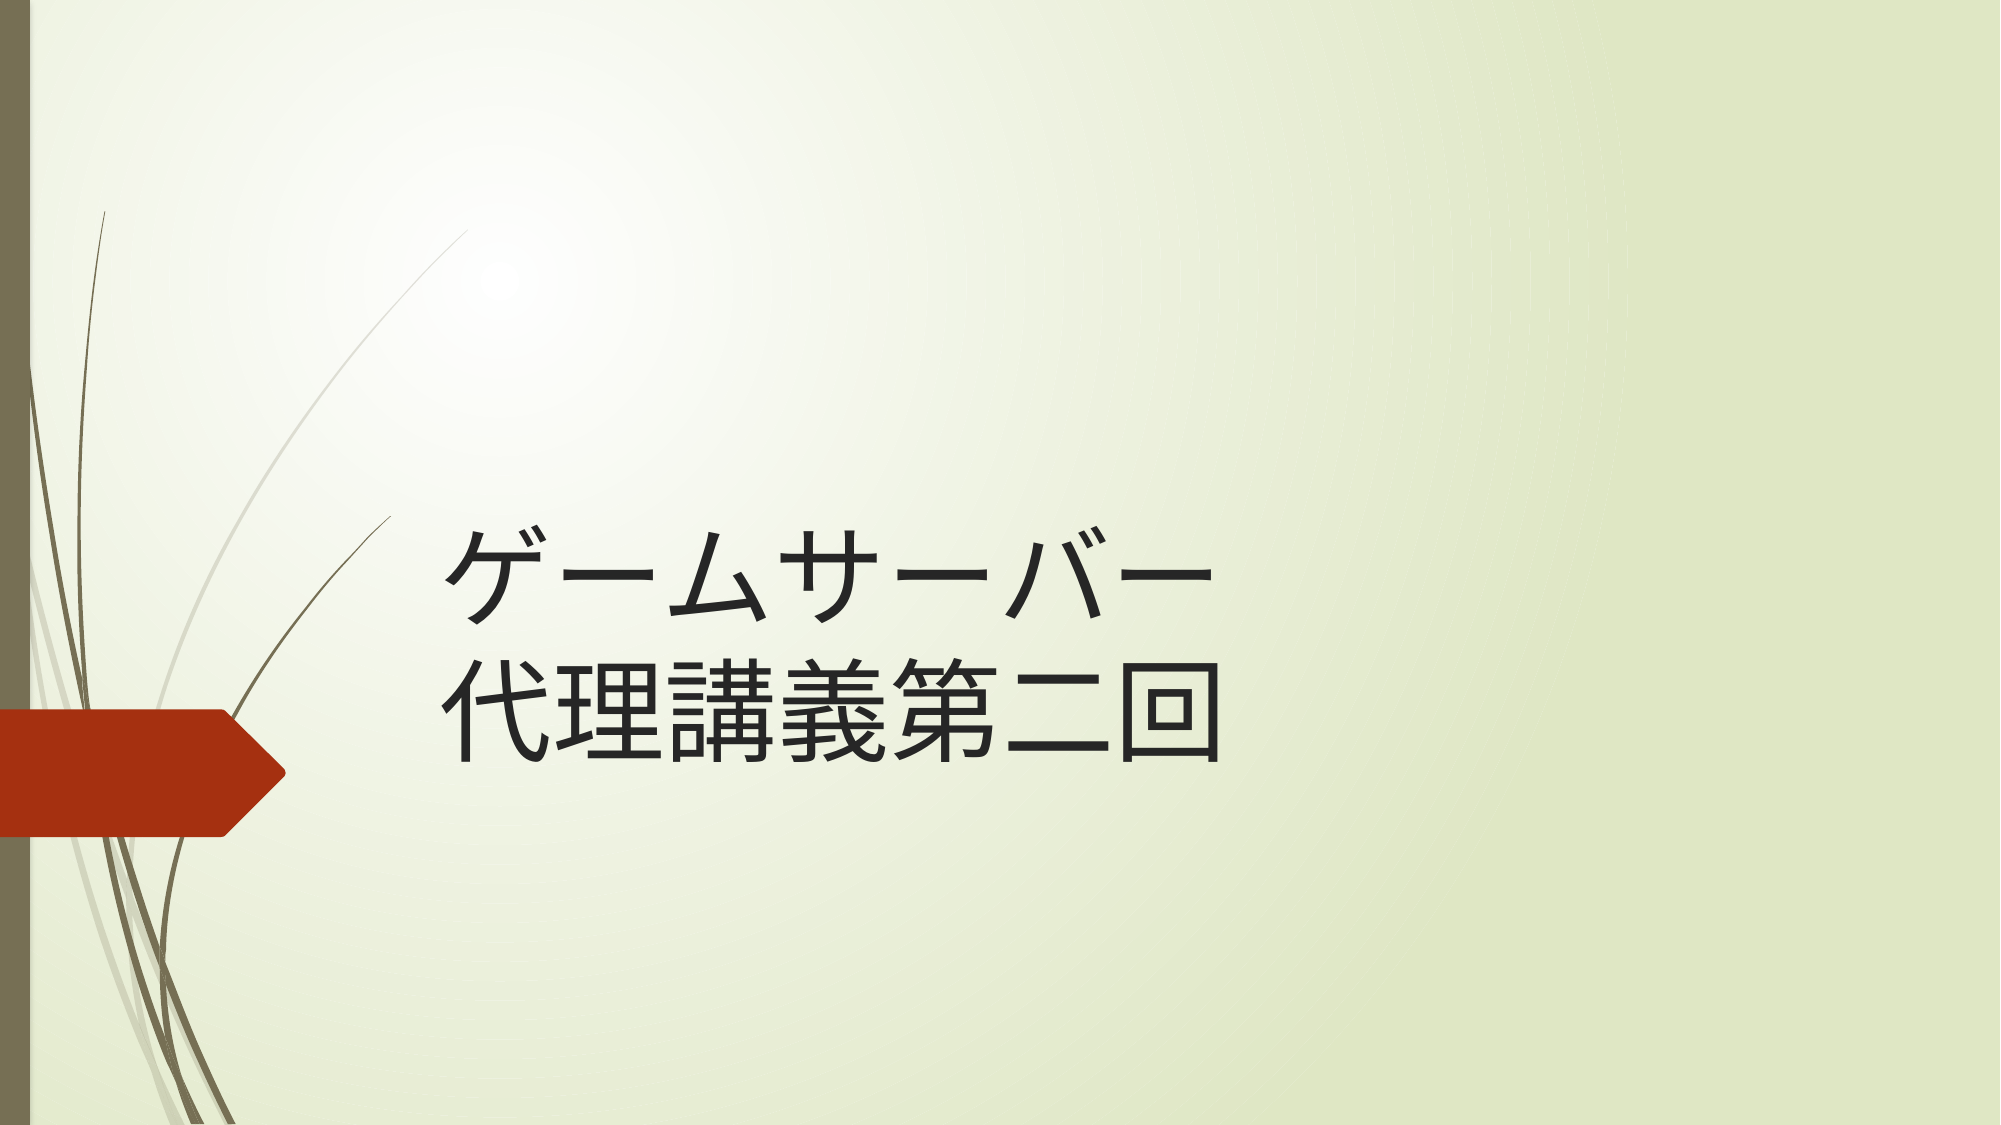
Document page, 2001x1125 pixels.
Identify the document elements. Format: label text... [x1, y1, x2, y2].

title ゲームサーバー 代理講義第二回 [424, 412, 1888, 784]
